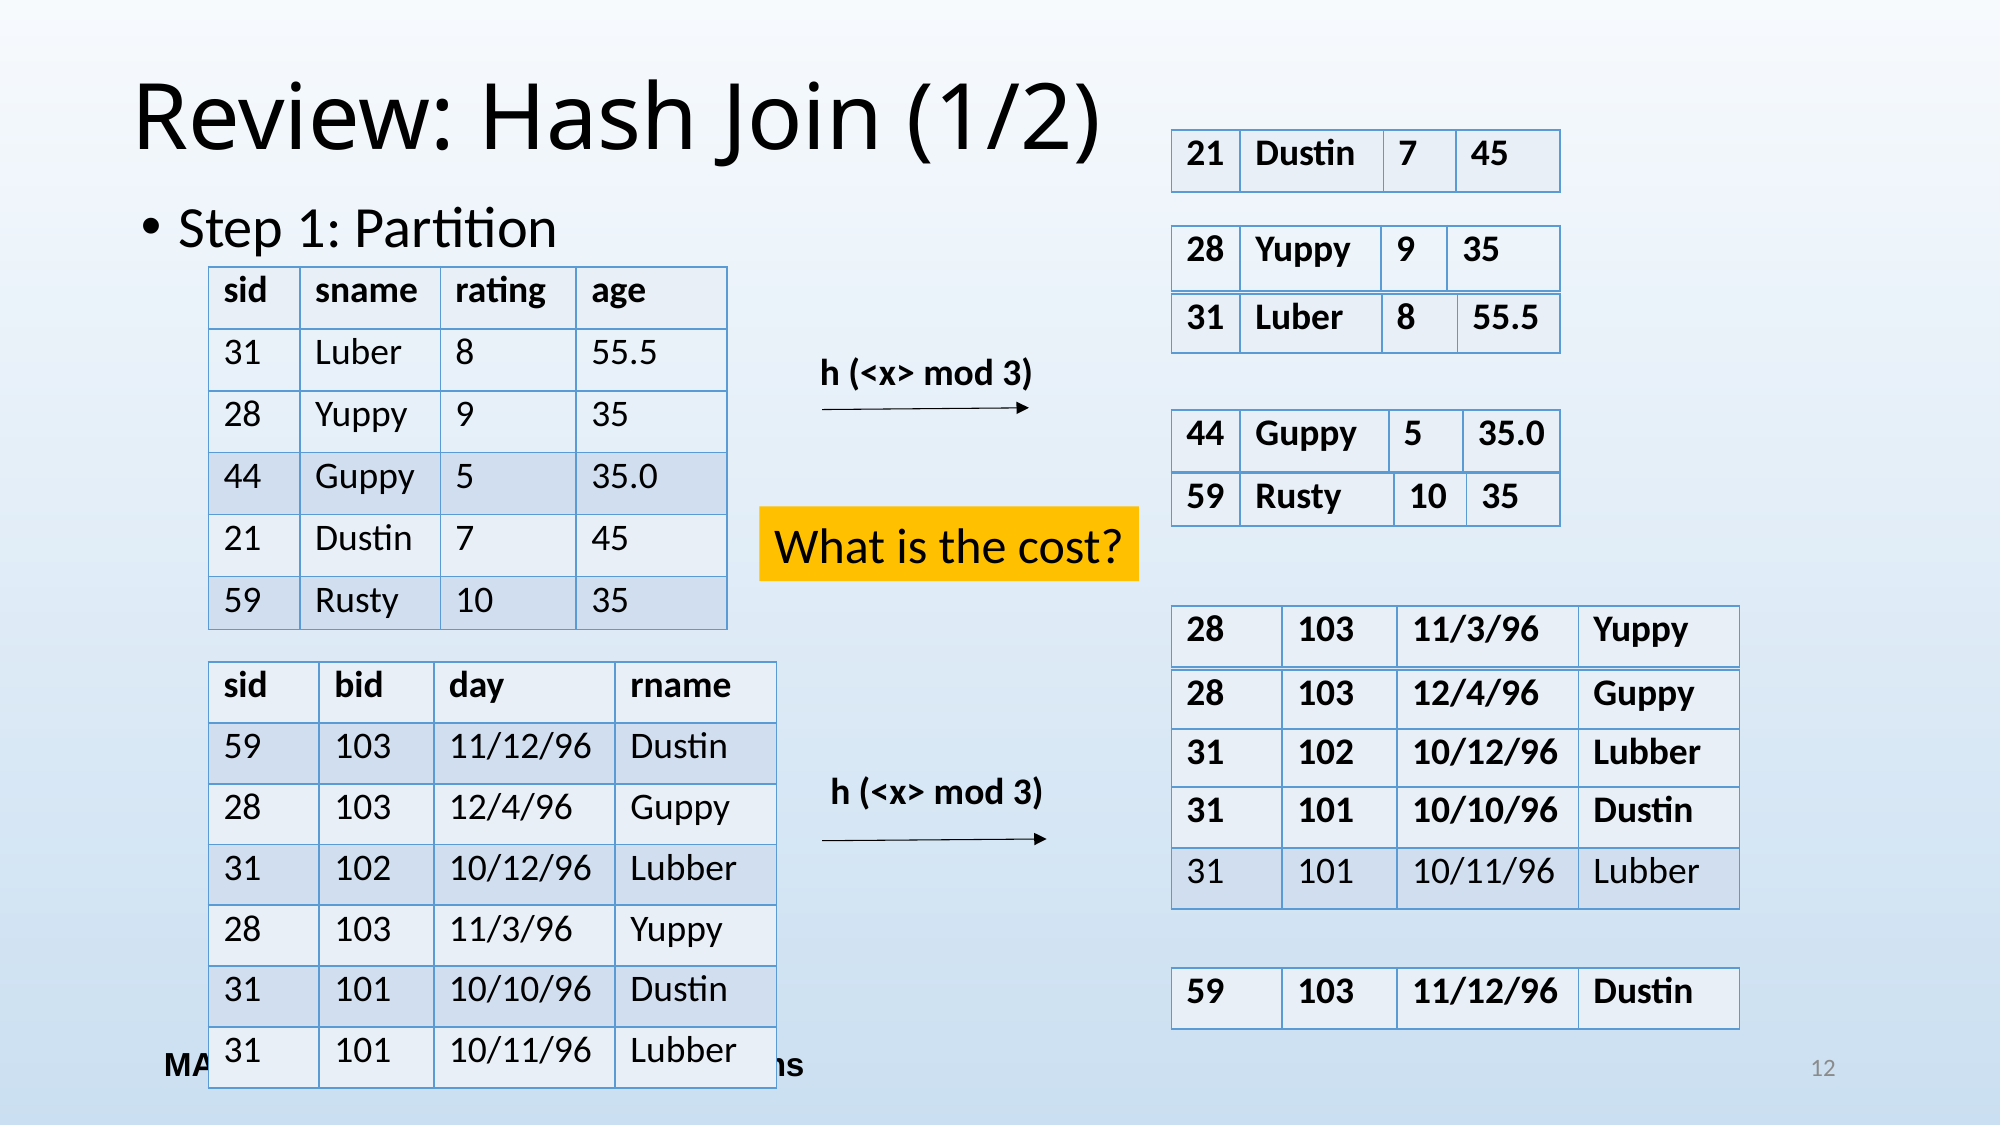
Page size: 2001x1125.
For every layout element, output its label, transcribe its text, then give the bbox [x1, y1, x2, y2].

table_header 28 [1172, 607, 1281, 666]
table_header Yuppy [1579, 607, 1739, 666]
table_cell 101 [1283, 849, 1396, 908]
table_cell Guppy [301, 453, 440, 514]
table_cell Dustin [616, 967, 776, 1026]
table_header sid [209, 268, 299, 328]
table_cell 101 [320, 967, 433, 1026]
table_header 10/10/96 [1398, 788, 1578, 847]
table_cell 103 [320, 785, 433, 844]
table_header 5 [1390, 411, 1462, 471]
table_header 103 [1283, 607, 1396, 666]
table_cell Lubber [616, 1028, 776, 1087]
table_cell 35 [577, 577, 726, 629]
table_header 31 [1172, 788, 1281, 847]
table_cell Lubber [616, 845, 776, 904]
list Step 1: Partition [125, 190, 1851, 904]
table_header 55.5 [1458, 295, 1559, 352]
table_header sid [209, 663, 318, 722]
table_cell 11/12/96 [435, 724, 614, 783]
table_header Guppy [1241, 411, 1388, 471]
table_cell 101 [320, 1028, 433, 1087]
table_cell 11/3/96 [435, 906, 614, 965]
table_cell 103 [320, 724, 433, 783]
table_header 102 [1283, 730, 1396, 786]
table_cell Rusty [301, 577, 440, 629]
table_cell 45 [577, 515, 726, 576]
table_cell 7 [441, 515, 575, 576]
table_header 10/12/96 [1398, 730, 1578, 786]
text_box h (<x> mod 3) [805, 340, 1049, 401]
table_cell 59 [209, 724, 318, 783]
table_cell 28 [209, 906, 318, 965]
table_header 103 [1283, 969, 1396, 1028]
table_header day [435, 663, 614, 722]
table_cell 59 [209, 577, 299, 629]
table_header Guppy [1579, 671, 1739, 728]
table_header Rusty [1241, 474, 1393, 525]
table_header 28 [1172, 227, 1239, 290]
table_cell 102 [320, 845, 433, 904]
table_header Yuppy [1241, 227, 1380, 290]
table_header 10 [1395, 474, 1466, 525]
table_cell 10/10/96 [435, 967, 614, 1026]
table_header 35.0 [1464, 411, 1559, 471]
title Review: Hash Join (1/2) [116, 11, 1842, 229]
table_header Dustin [1579, 788, 1739, 847]
table_cell 31 [209, 1028, 318, 1087]
table_cell Yuppy [301, 392, 440, 452]
table_header 11/3/96 [1398, 607, 1578, 666]
table_header 12/4/96 [1398, 671, 1578, 728]
table_header Dustin [1241, 131, 1383, 191]
table_header 44 [1172, 411, 1239, 471]
table_cell 103 [320, 906, 433, 965]
table_header 103 [1283, 671, 1396, 728]
table_header 31 [1172, 730, 1281, 786]
table_cell Dustin [616, 724, 776, 783]
table_header Lubber [1579, 730, 1739, 786]
table_cell 28 [209, 392, 299, 452]
table_cell 31 [209, 330, 299, 390]
table_cell Dustin [301, 515, 440, 576]
table_cell 35.0 [577, 453, 726, 514]
text_box h (<x> mod 3) [815, 759, 1059, 865]
table_cell 21 [209, 515, 299, 576]
footer MA 518: Database Management Systems [147, 1033, 823, 1094]
table_header Dustin [1579, 969, 1739, 1028]
table_header age [577, 268, 726, 328]
table_cell 31 [1172, 849, 1281, 908]
table_cell 10/11/96 [1398, 849, 1578, 908]
table_header 45 [1457, 131, 1559, 191]
table_cell 12/4/96 [435, 785, 614, 844]
table_cell 5 [441, 453, 575, 514]
table_header Luber [1241, 295, 1381, 352]
table_cell 28 [209, 785, 318, 844]
table_header 21 [1172, 131, 1239, 191]
table_cell 31 [209, 967, 318, 1026]
table_cell Lubber [1579, 849, 1739, 908]
table_cell 10 [441, 577, 575, 629]
table_cell 8 [441, 330, 575, 390]
table_header 101 [1283, 788, 1396, 847]
table_cell Luber [301, 330, 440, 390]
table_header 8 [1383, 295, 1457, 352]
table_cell 9 [441, 392, 575, 452]
table_header bid [320, 663, 433, 722]
table_header 9 [1382, 227, 1446, 290]
table_cell Yuppy [616, 906, 776, 965]
table_cell 44 [209, 453, 299, 514]
table_header 35 [1467, 474, 1559, 525]
table_header 35 [1448, 227, 1559, 290]
table_header 31 [1172, 295, 1239, 352]
table_header rating [441, 268, 575, 328]
table_cell 31 [209, 845, 318, 904]
table_header 11/12/96 [1398, 969, 1578, 1028]
table_cell 10/12/96 [435, 845, 614, 904]
table_cell Guppy [616, 785, 776, 844]
text_box What is the cost? [759, 506, 1139, 582]
table_cell 55.5 [577, 330, 726, 390]
slide_number 12 [1400, 1036, 1851, 1097]
table_header 7 [1384, 131, 1455, 191]
table_header 59 [1172, 969, 1281, 1028]
table_cell 35 [577, 392, 726, 452]
table_header 59 [1172, 474, 1239, 525]
table_header 28 [1172, 671, 1281, 728]
table_cell 10/11/96 [435, 1028, 614, 1087]
table_header rname [616, 663, 776, 722]
table_header sname [301, 268, 440, 328]
